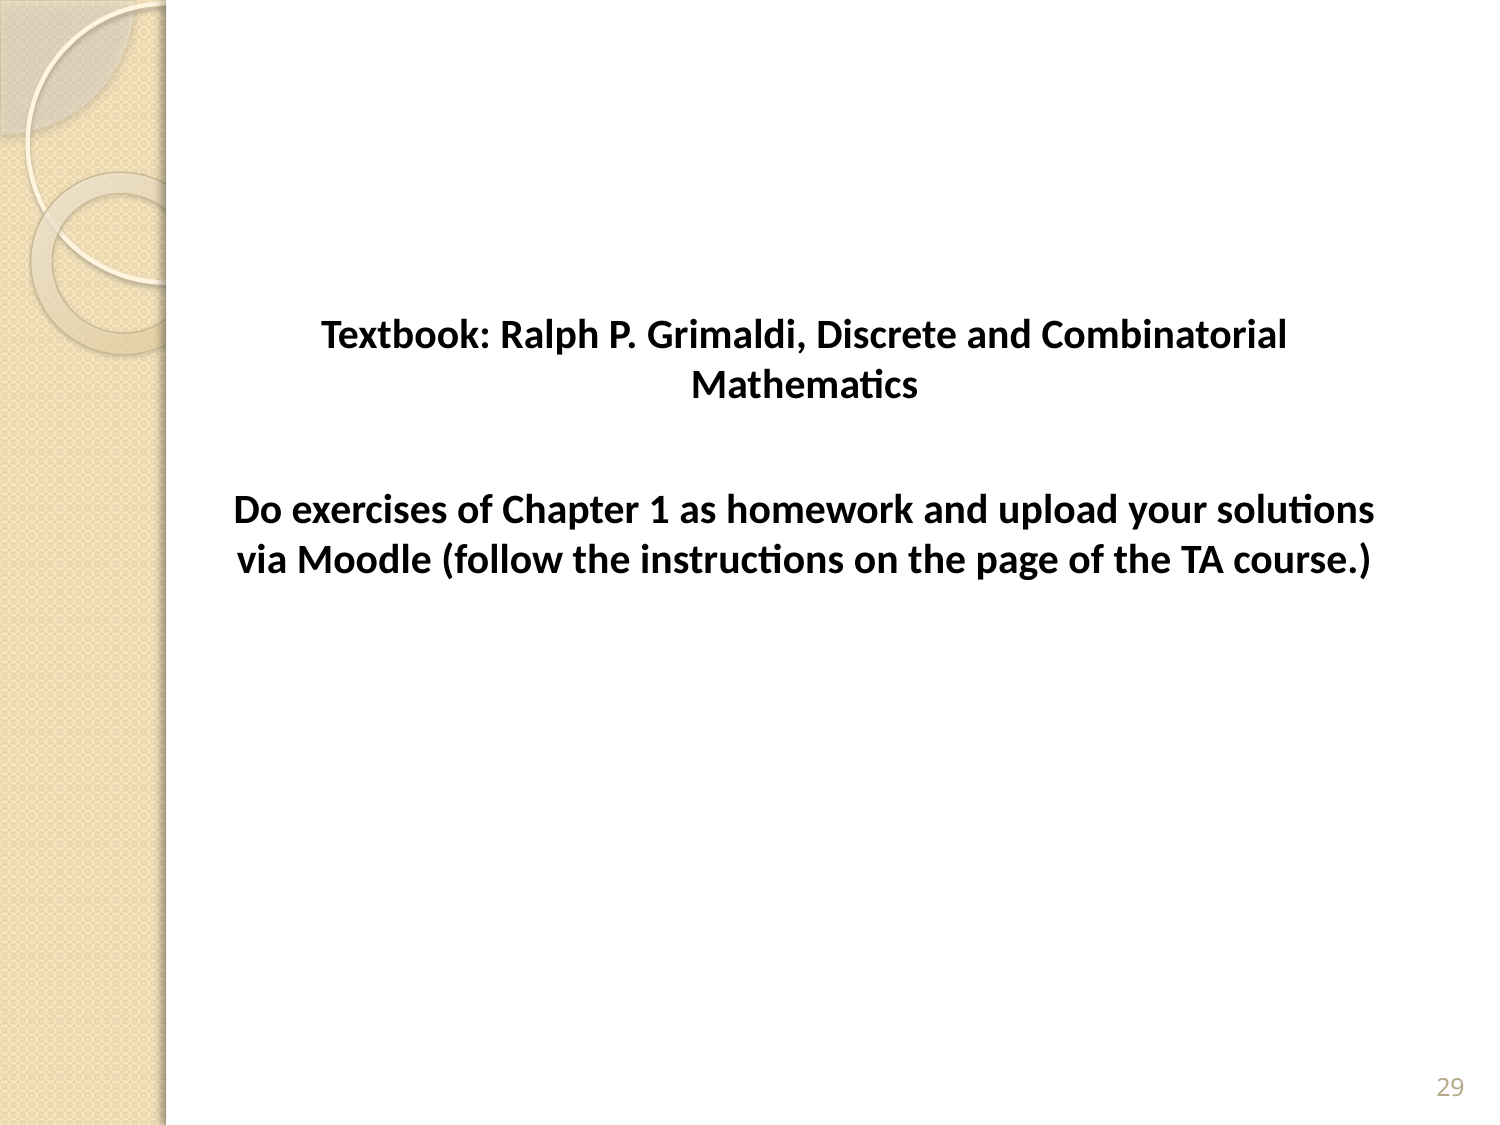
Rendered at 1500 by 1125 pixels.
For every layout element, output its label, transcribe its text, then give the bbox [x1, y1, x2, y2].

slide_number 29 [1413, 1034, 1488, 1113]
list Textbook: Ralph P. Grimaldi, Discrete and Combinatorial Mathematics Do exercises of Chapter 1 as homework and upload your solutions via Moodle (follow the instructions on the page of the TA course.) [183, 50, 1413, 838]
